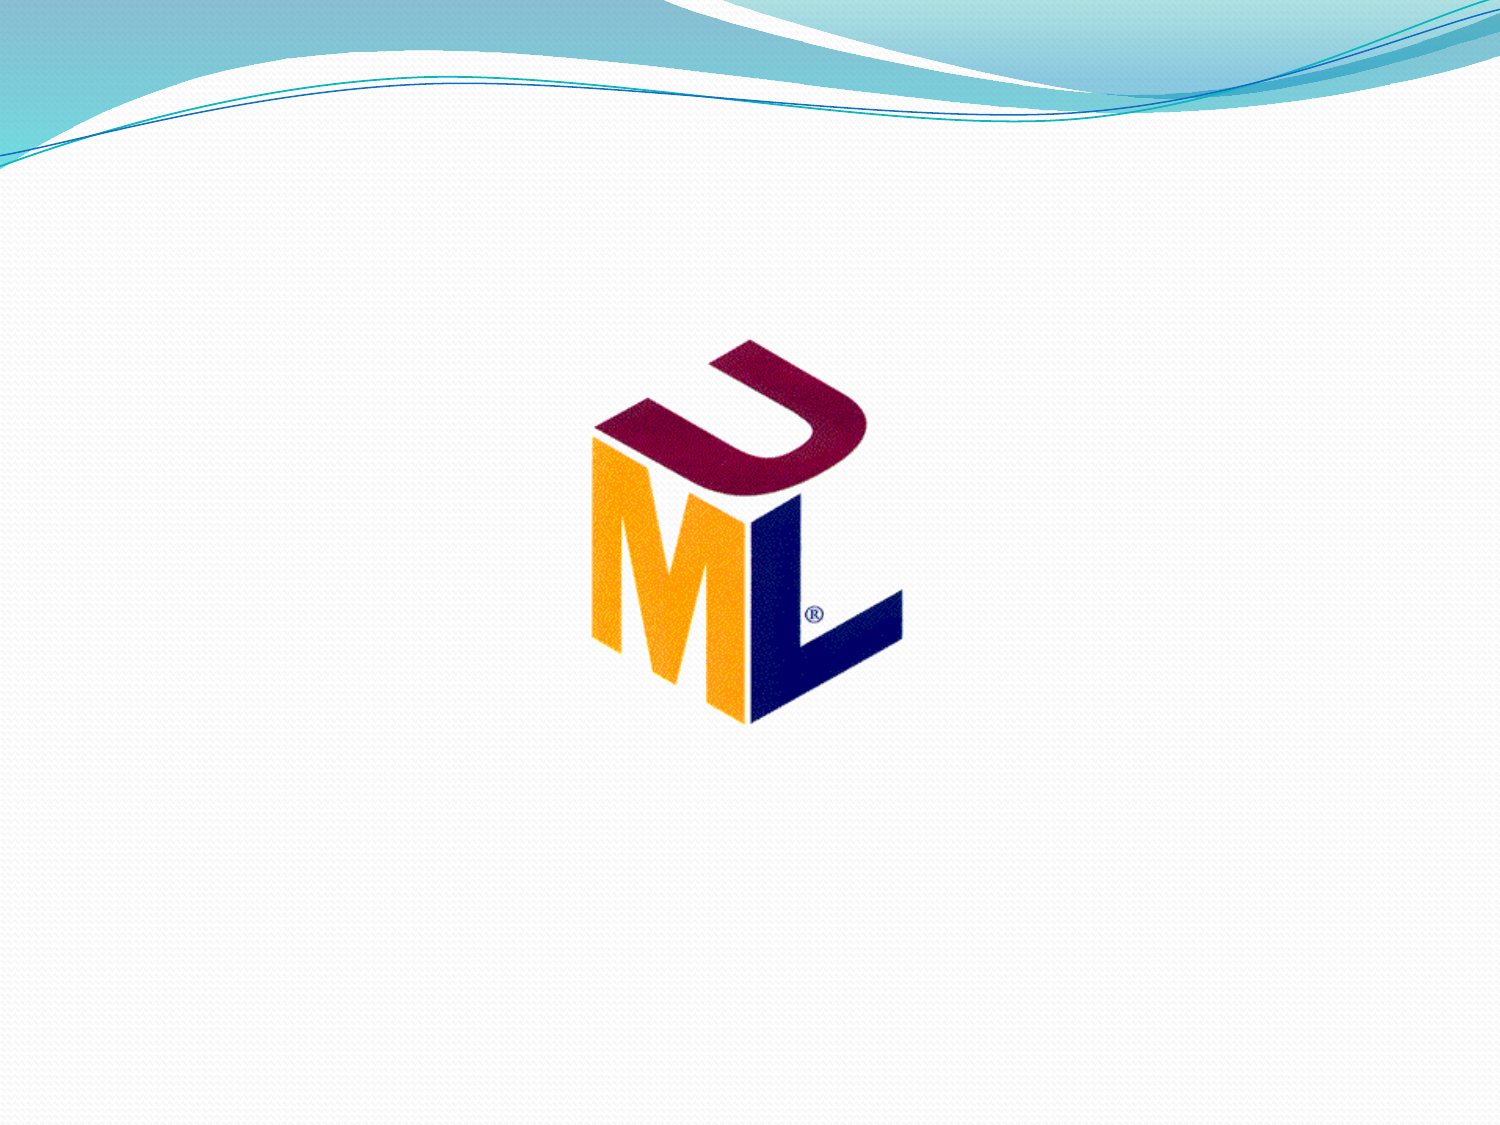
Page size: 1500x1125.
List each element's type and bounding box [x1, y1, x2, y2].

picture [584, 337, 907, 729]
